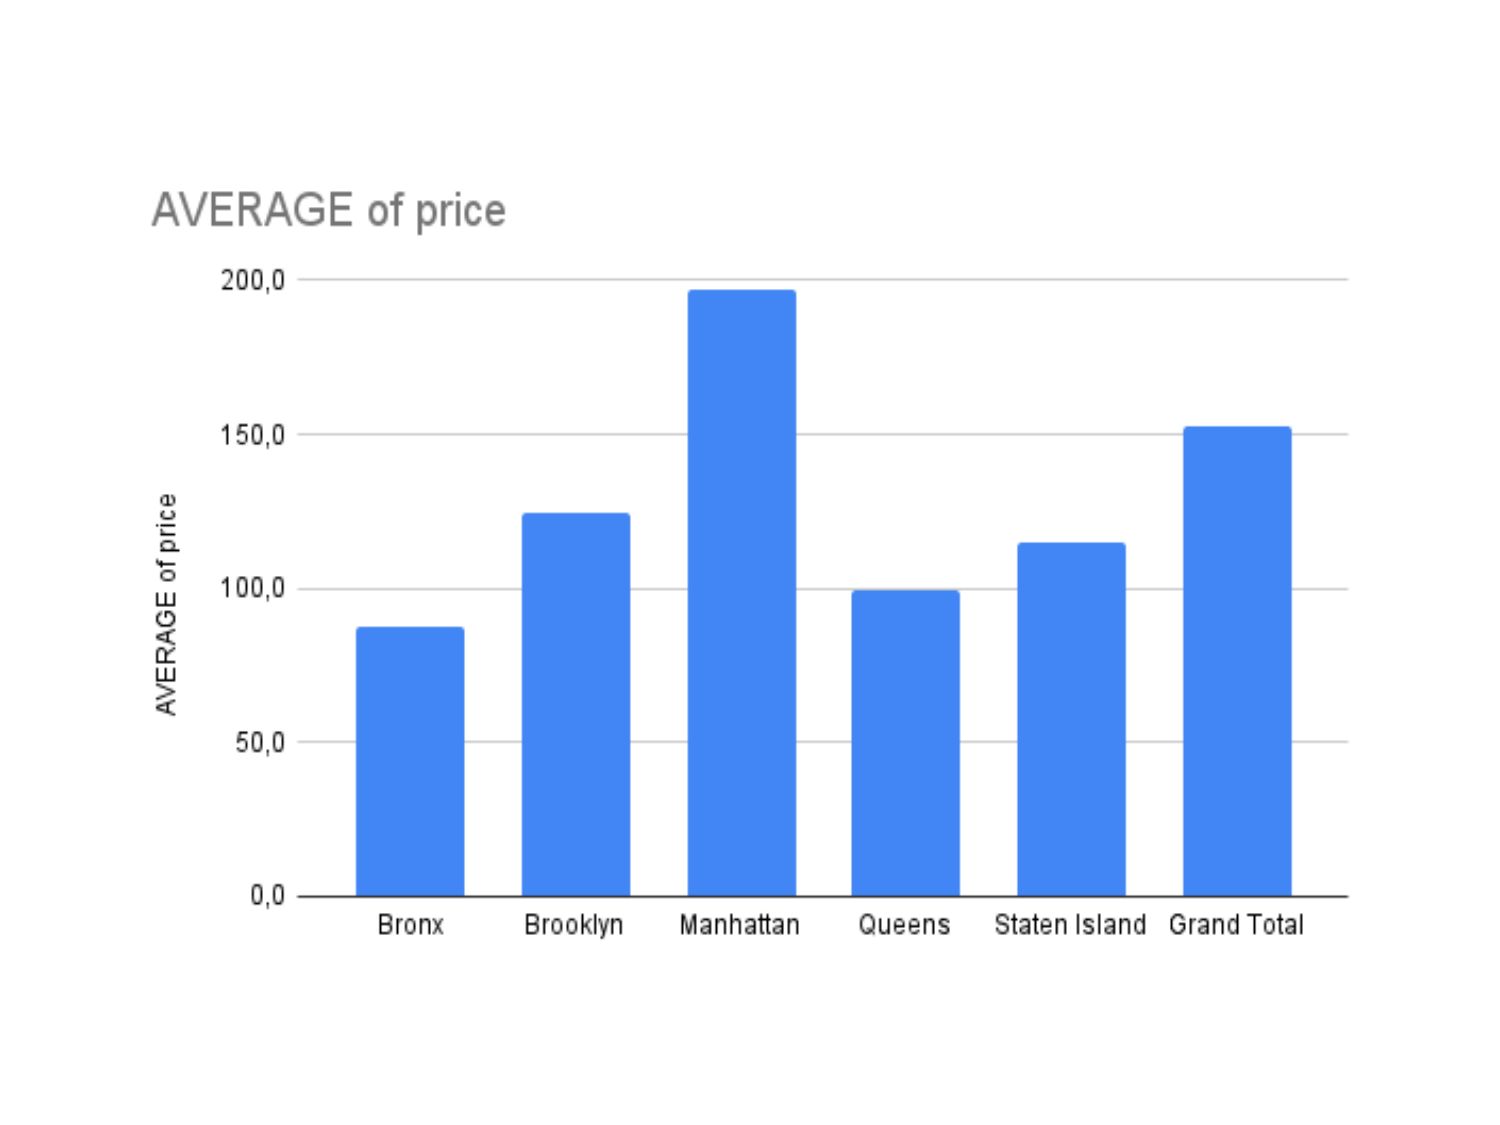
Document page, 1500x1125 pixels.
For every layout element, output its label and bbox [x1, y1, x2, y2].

picture [111, 140, 1388, 985]
